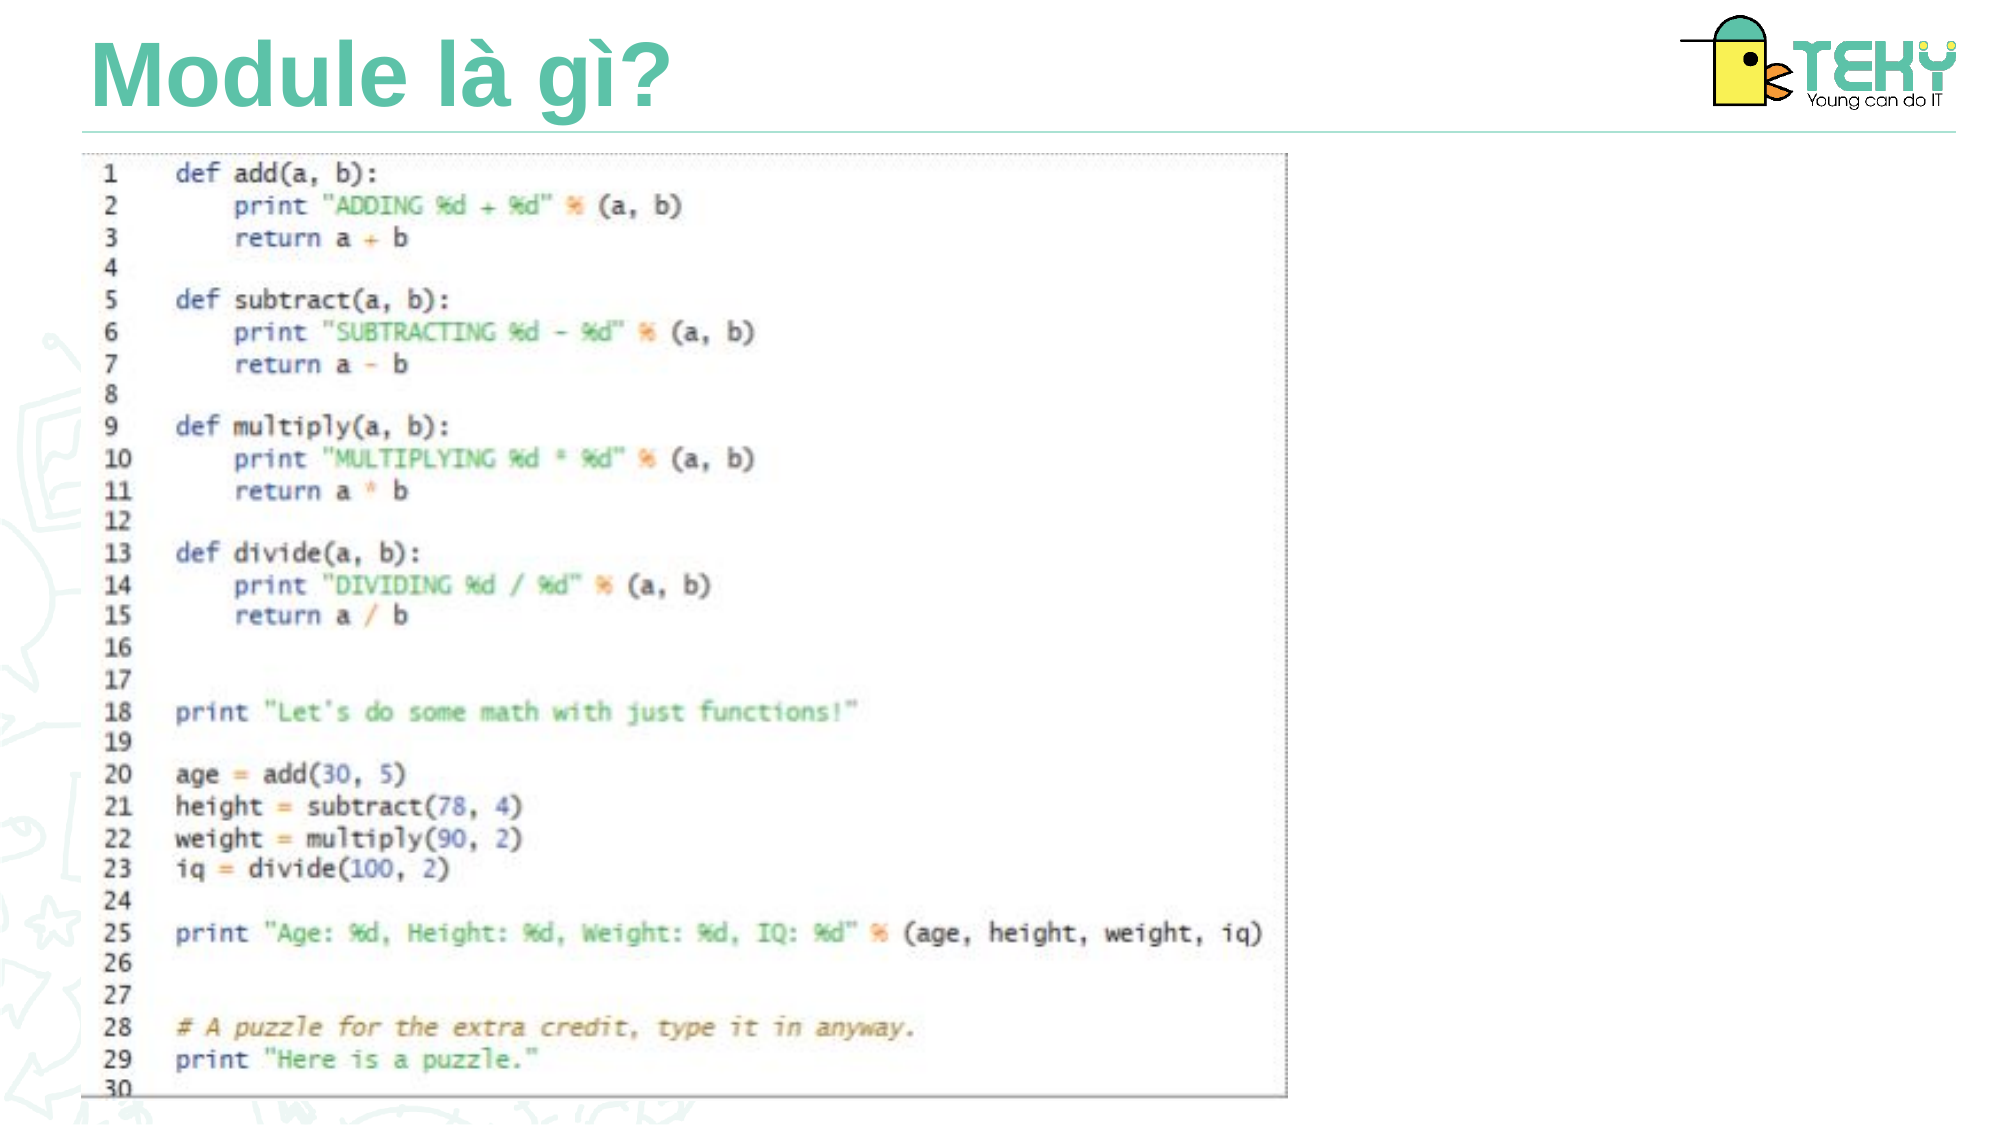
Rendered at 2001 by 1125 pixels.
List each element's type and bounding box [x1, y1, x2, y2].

picture [0, 0, 2001, 1125]
text_box [81, 15, 1956, 133]
